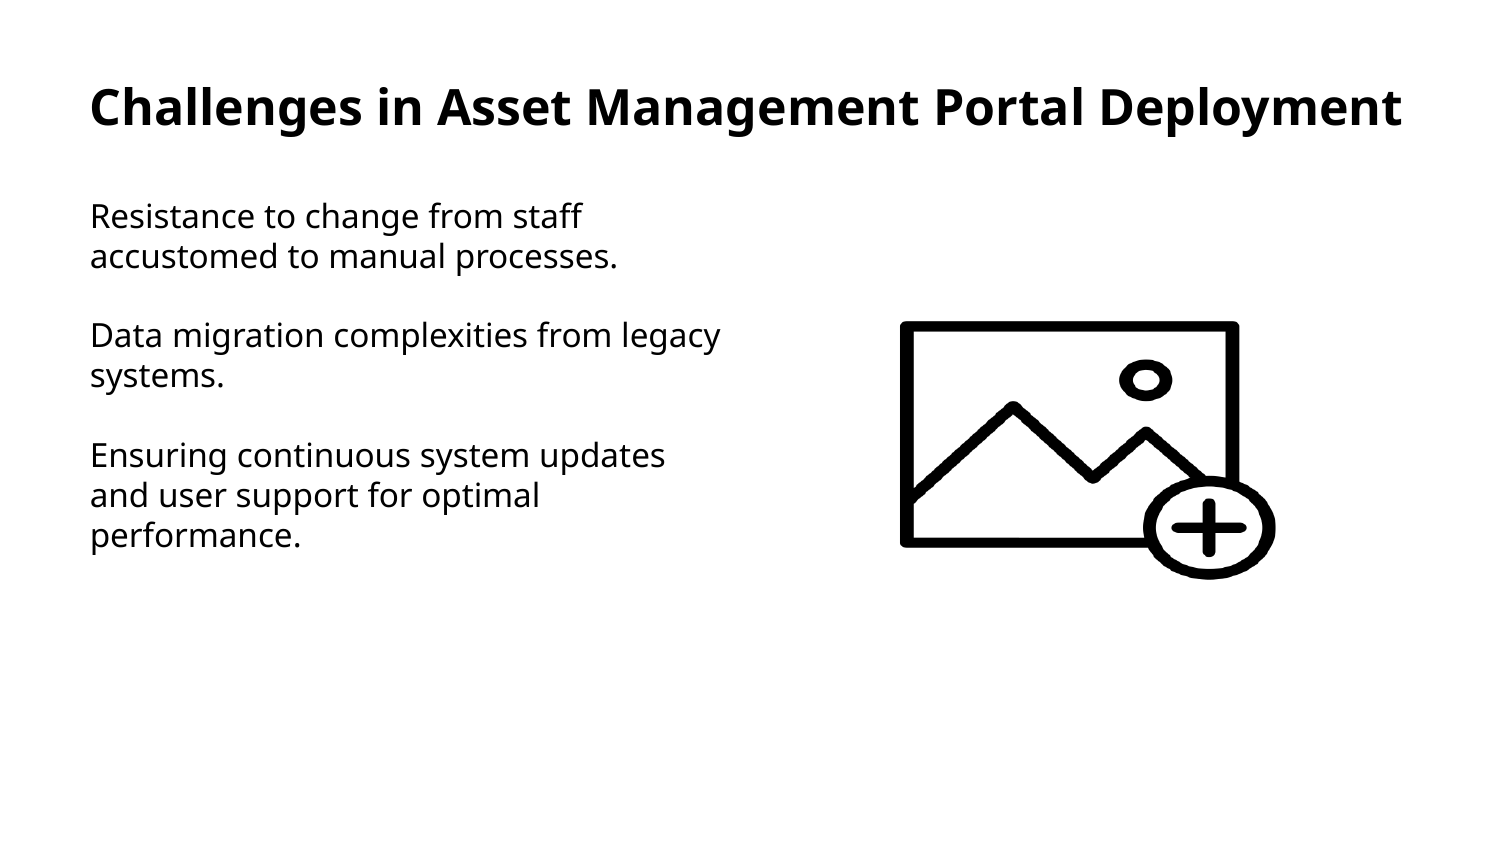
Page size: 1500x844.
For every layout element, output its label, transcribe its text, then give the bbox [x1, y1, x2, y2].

picture [749, 187, 1425, 713]
text_box Resistance to change from staff accustomed to manual processes. Data migration complexities from legacy systems. Ensuring continuous system updates and user support for optimal performance. [74, 187, 749, 713]
text_box Challenges in Asset Management Portal Deployment [74, 37, 1425, 173]
